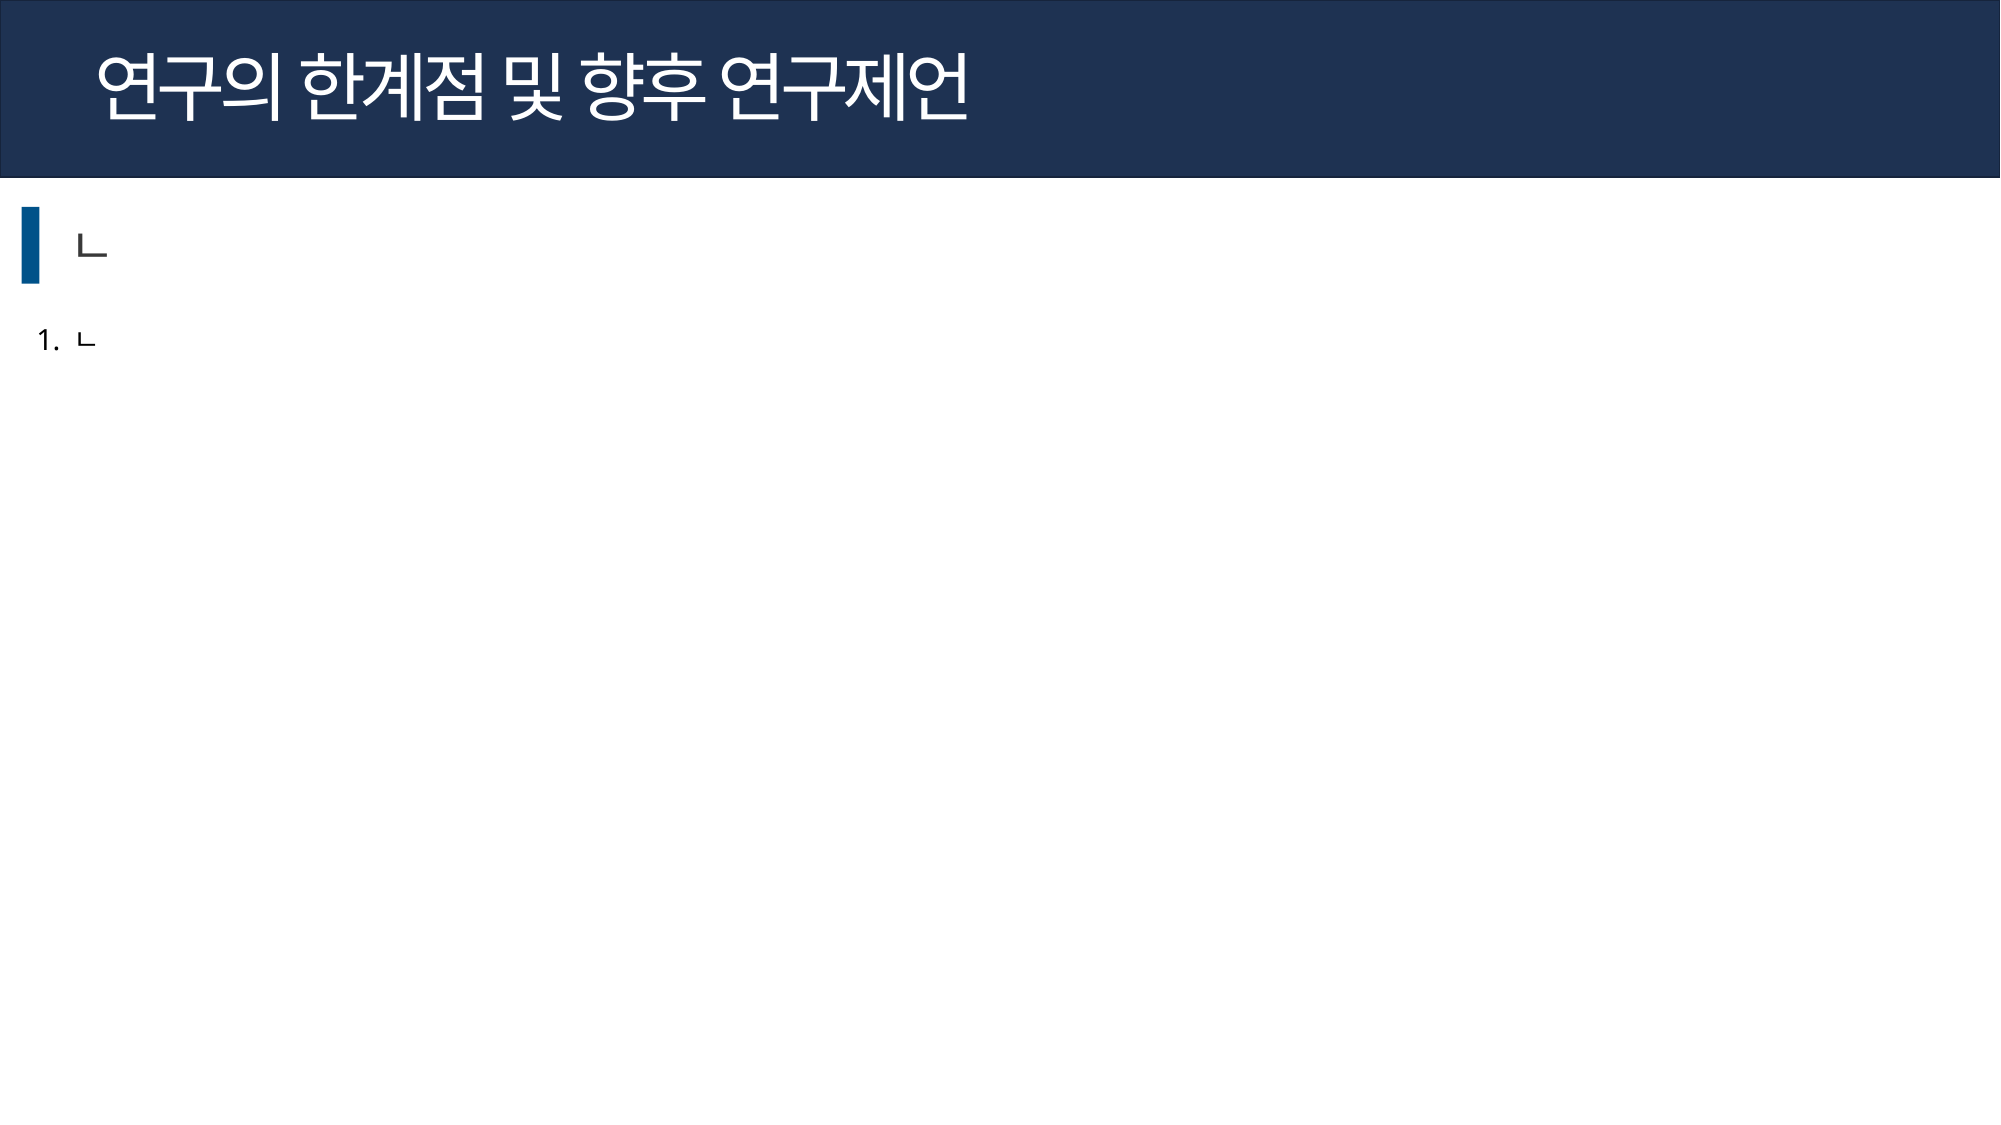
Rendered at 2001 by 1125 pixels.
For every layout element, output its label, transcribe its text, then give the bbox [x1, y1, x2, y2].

text_box 연구의 한계점 및 향후 연구제언 [79, 33, 990, 138]
text_box [0, 0, 2000, 178]
text_box [21, 206, 40, 285]
text_box ㄴ [55, 207, 131, 283]
text_box ㄴ [21, 313, 1751, 364]
